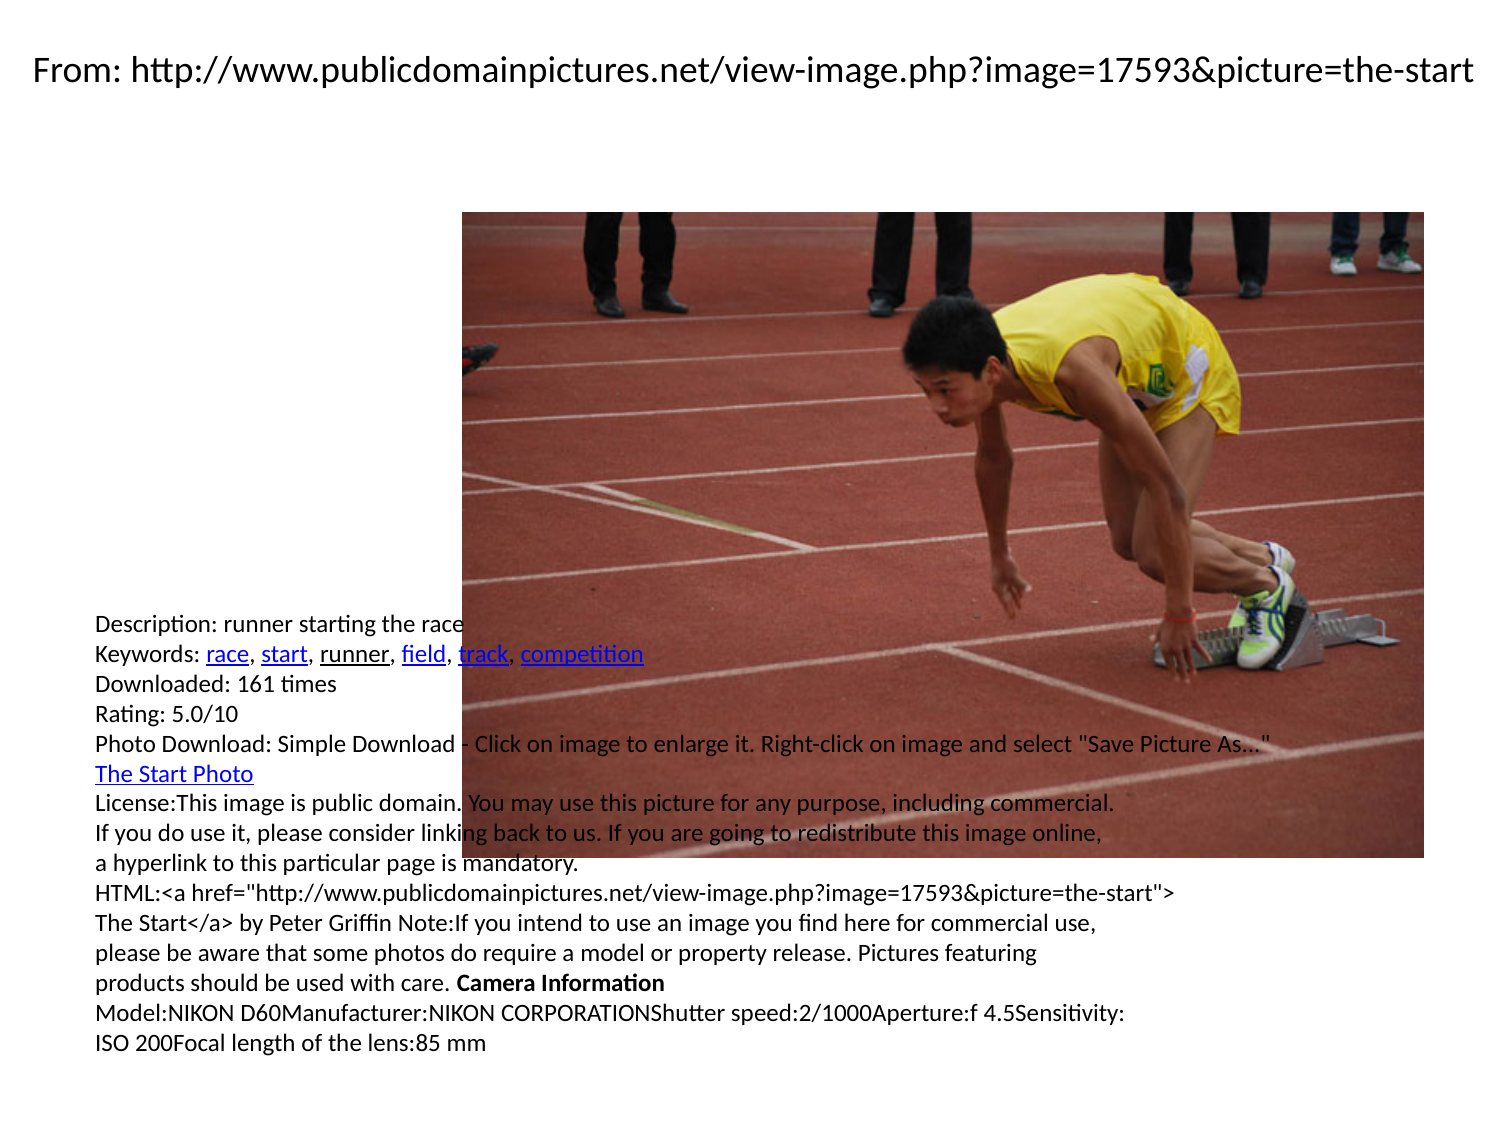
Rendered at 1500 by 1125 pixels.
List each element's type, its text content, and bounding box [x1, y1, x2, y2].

text_box From: http://www.publicdomainpictures.net/view-image.php?image=17593&picture=the-start [18, 37, 1491, 98]
picture [462, 212, 1424, 858]
text_box Description: runner starting the race Keywords: race, start, runner, field, track, competition Downloaded: 161 times Rating: 5.0/10 Photo Download: Simple Download - Click on image to enlarge it. Right-click on image and select "Save Picture As..." The Start Photo License:This image is public domain. You may use this picture for any purpose, including commercial. If you do use it, please consider linking back to us. If you are going to redistribute this image online, a hyperlink to this particular page is mandatory. HTML:<a href="http://www.publicdomainpictures.net/view-image.php?image=17593&picture=the-start"> The Start</a> by Peter Griffin Note:If you intend to use an image you find here for commercial use, please be aware that some photos do require a model or property release. Pictures featuring products should be used with care. Camera Information Model:NIKON D60Manufacturer:NIKON CORPORATIONShutter speed:2/1000Aperture:f 4.5Sensitivity: ISO 200Focal length of the lens:85 mm [80, 599, 1288, 1094]
